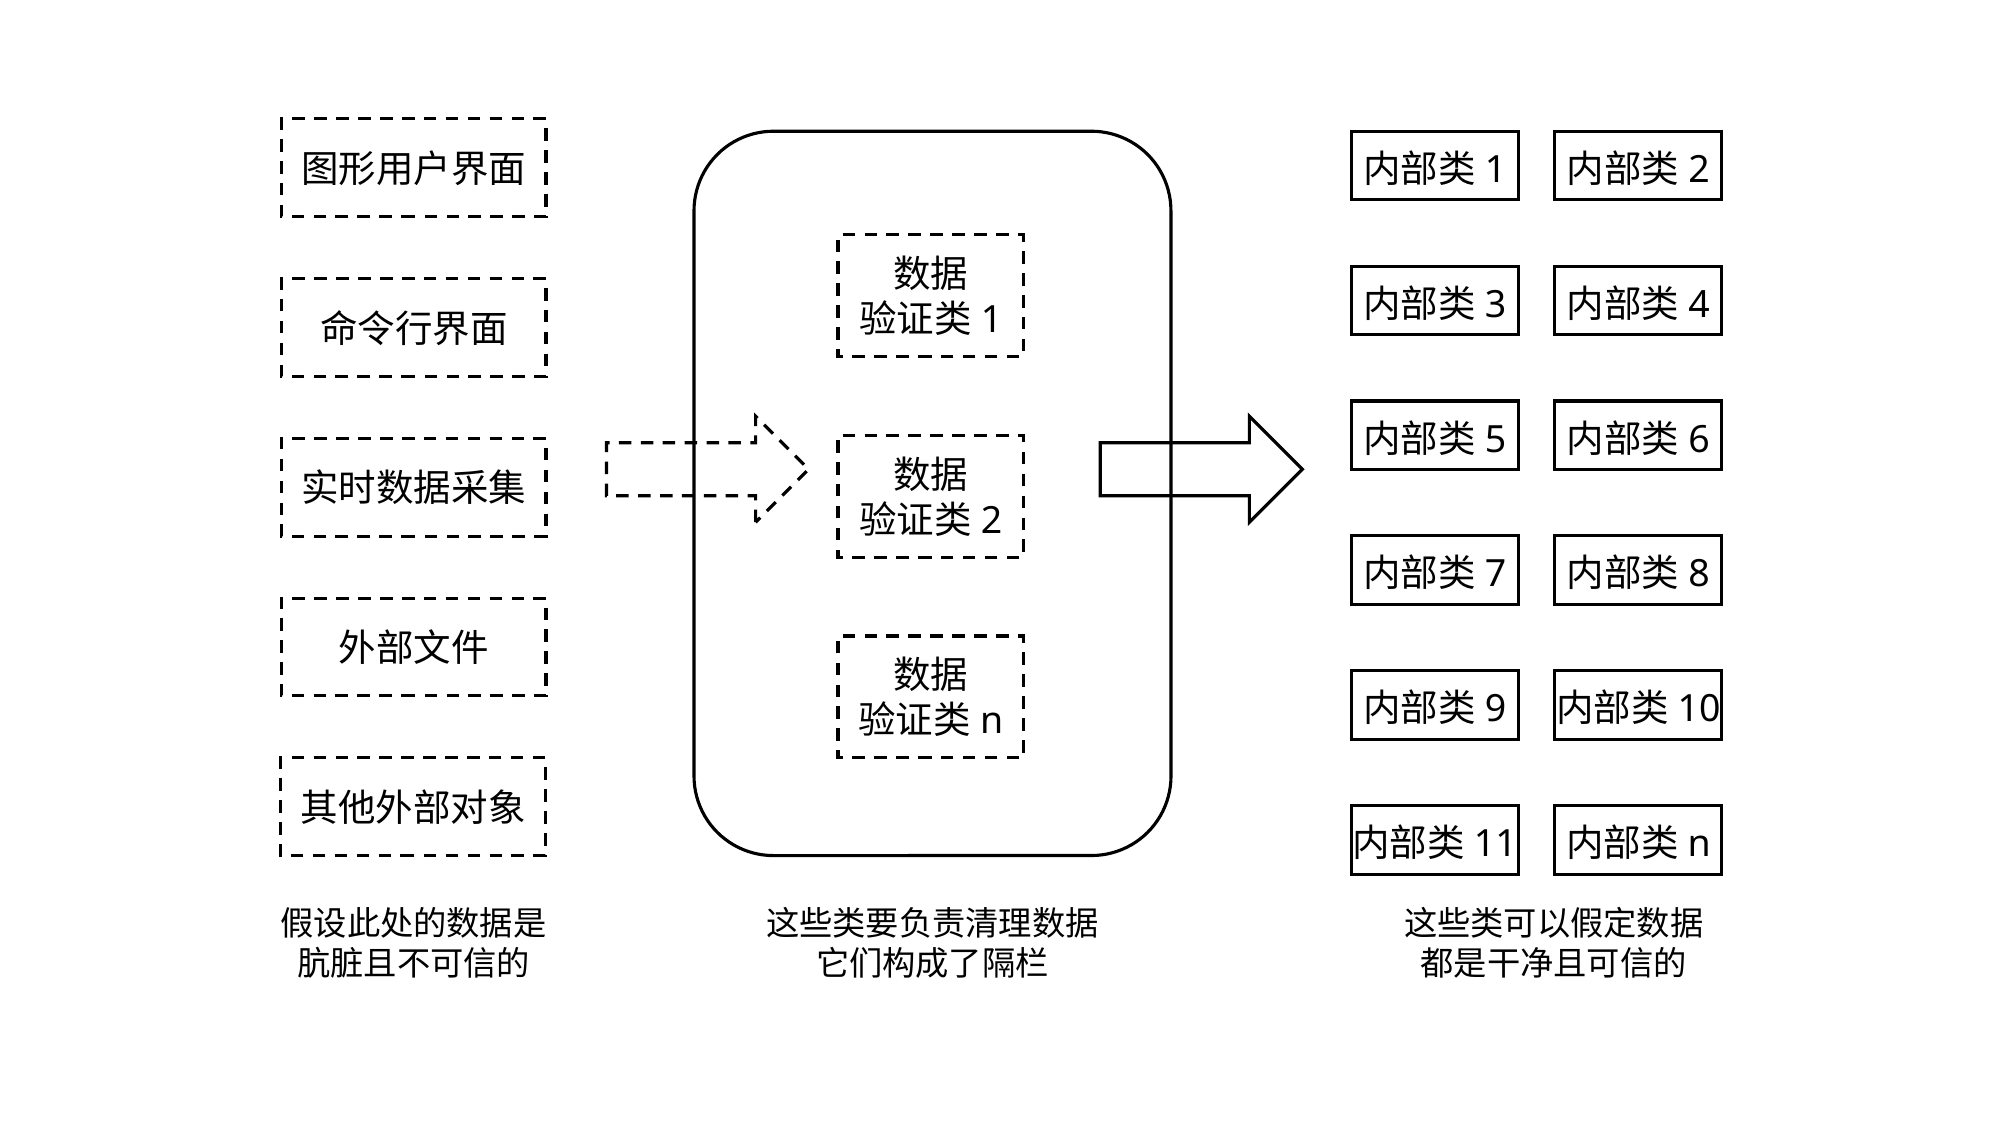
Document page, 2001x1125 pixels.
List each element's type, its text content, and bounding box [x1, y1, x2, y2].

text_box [1302, 400, 1506, 470]
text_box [1506, 400, 1771, 470]
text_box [798, 635, 1064, 758]
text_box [1302, 670, 1506, 740]
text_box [798, 234, 1064, 357]
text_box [1302, 266, 1506, 335]
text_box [281, 118, 547, 217]
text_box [1506, 535, 1771, 605]
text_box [1506, 266, 1771, 335]
text_box 这些类要负责清理数据 它们构成了隔栏 [745, 894, 1120, 989]
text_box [798, 435, 1064, 558]
text_box [1099, 413, 1304, 525]
text_box [605, 416, 798, 523]
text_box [1302, 131, 1506, 200]
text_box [1506, 670, 1771, 740]
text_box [281, 278, 547, 377]
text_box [1302, 535, 1506, 605]
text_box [280, 757, 546, 856]
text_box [281, 438, 547, 537]
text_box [281, 598, 547, 696]
text_box 假设此处的数据是肮脏且不可信的 [263, 894, 564, 989]
text_box 这些类可以假定数据都是干净且可信的 [1385, 894, 1722, 989]
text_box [1506, 805, 1771, 875]
text_box [692, 130, 1173, 857]
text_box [1302, 805, 1506, 875]
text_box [1506, 131, 1771, 200]
